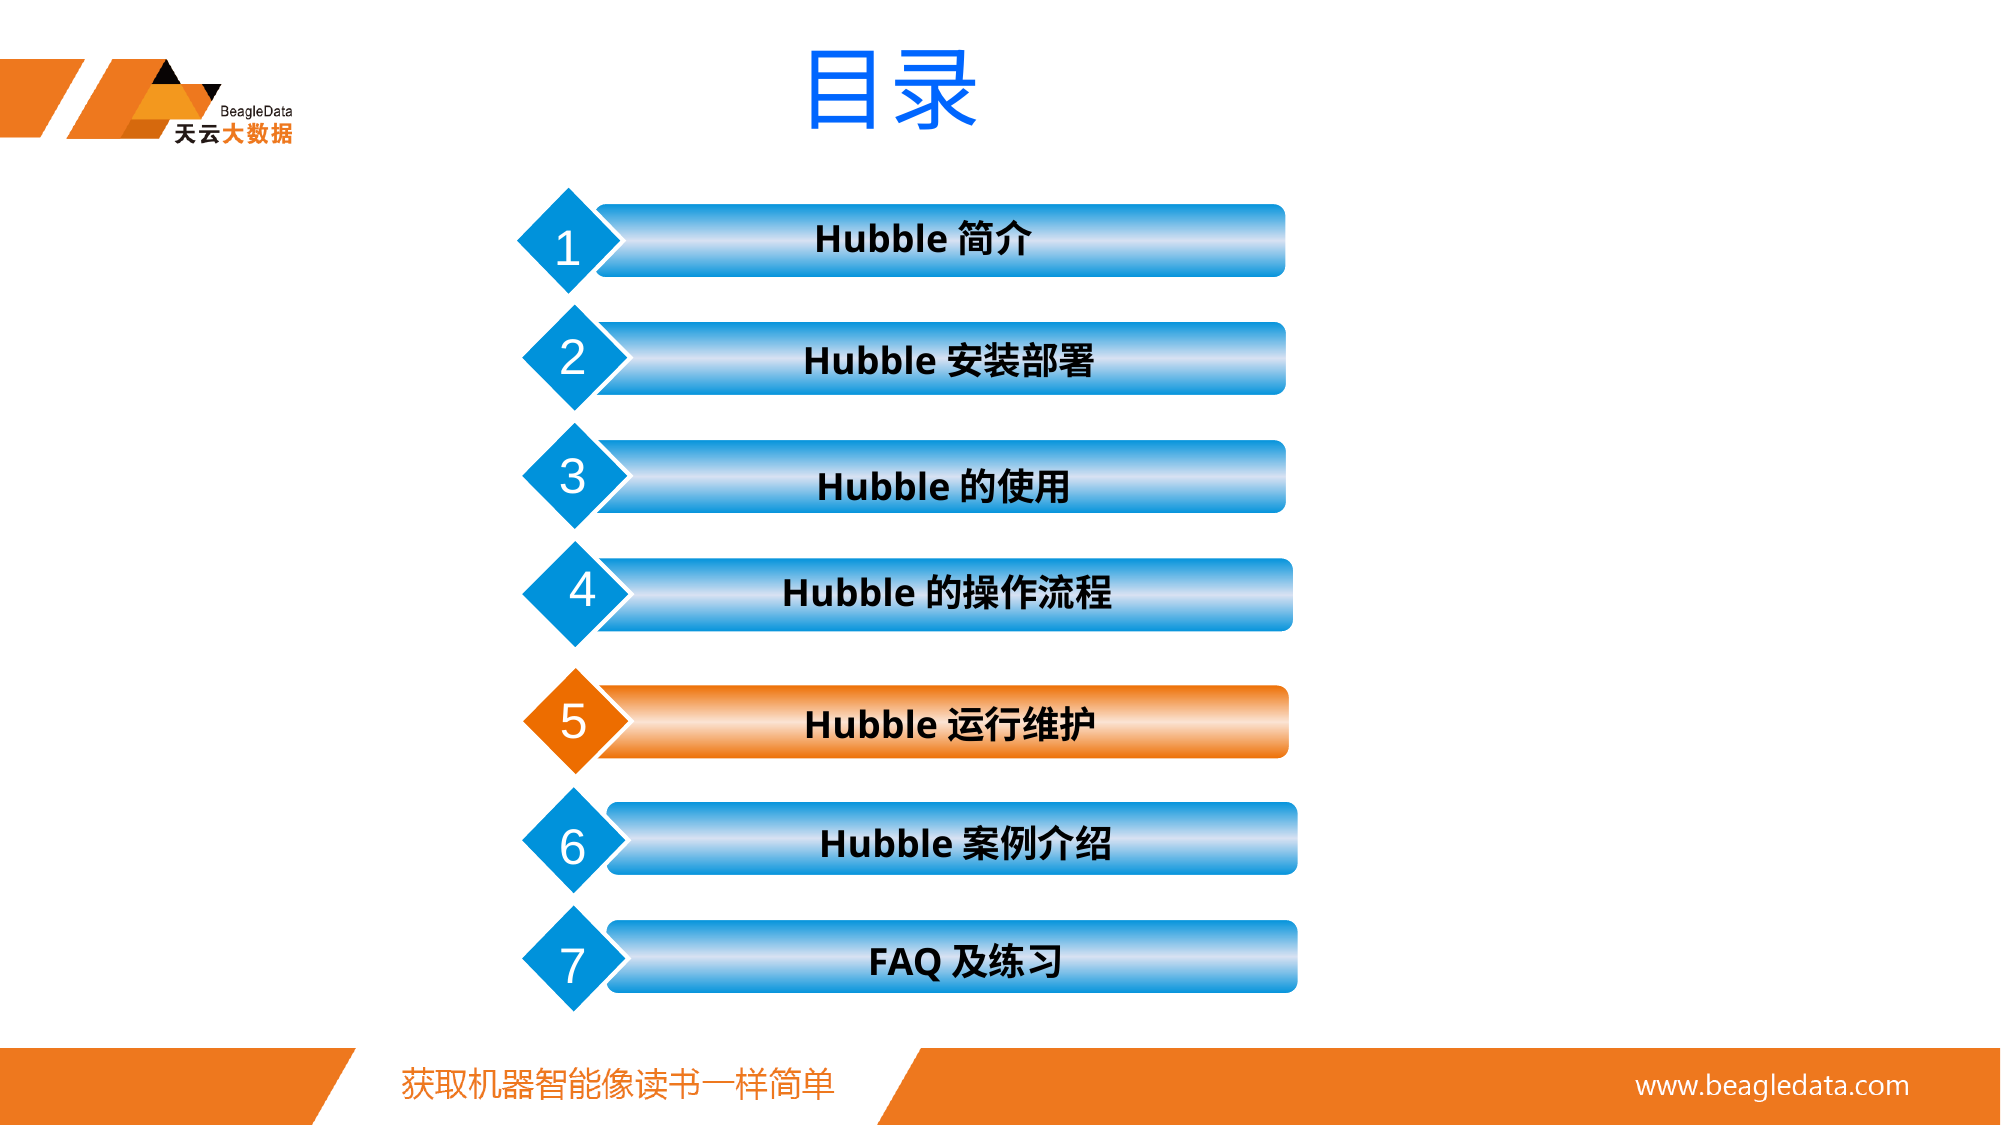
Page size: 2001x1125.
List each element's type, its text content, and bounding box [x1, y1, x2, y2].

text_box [518, 315, 1287, 419]
text_box 目录 [214, 33, 1565, 150]
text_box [513, 184, 1287, 315]
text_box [519, 902, 1299, 1015]
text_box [519, 537, 1294, 651]
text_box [520, 664, 1290, 783]
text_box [519, 783, 1299, 897]
picture [0, 0, 2001, 1125]
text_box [518, 419, 1287, 533]
